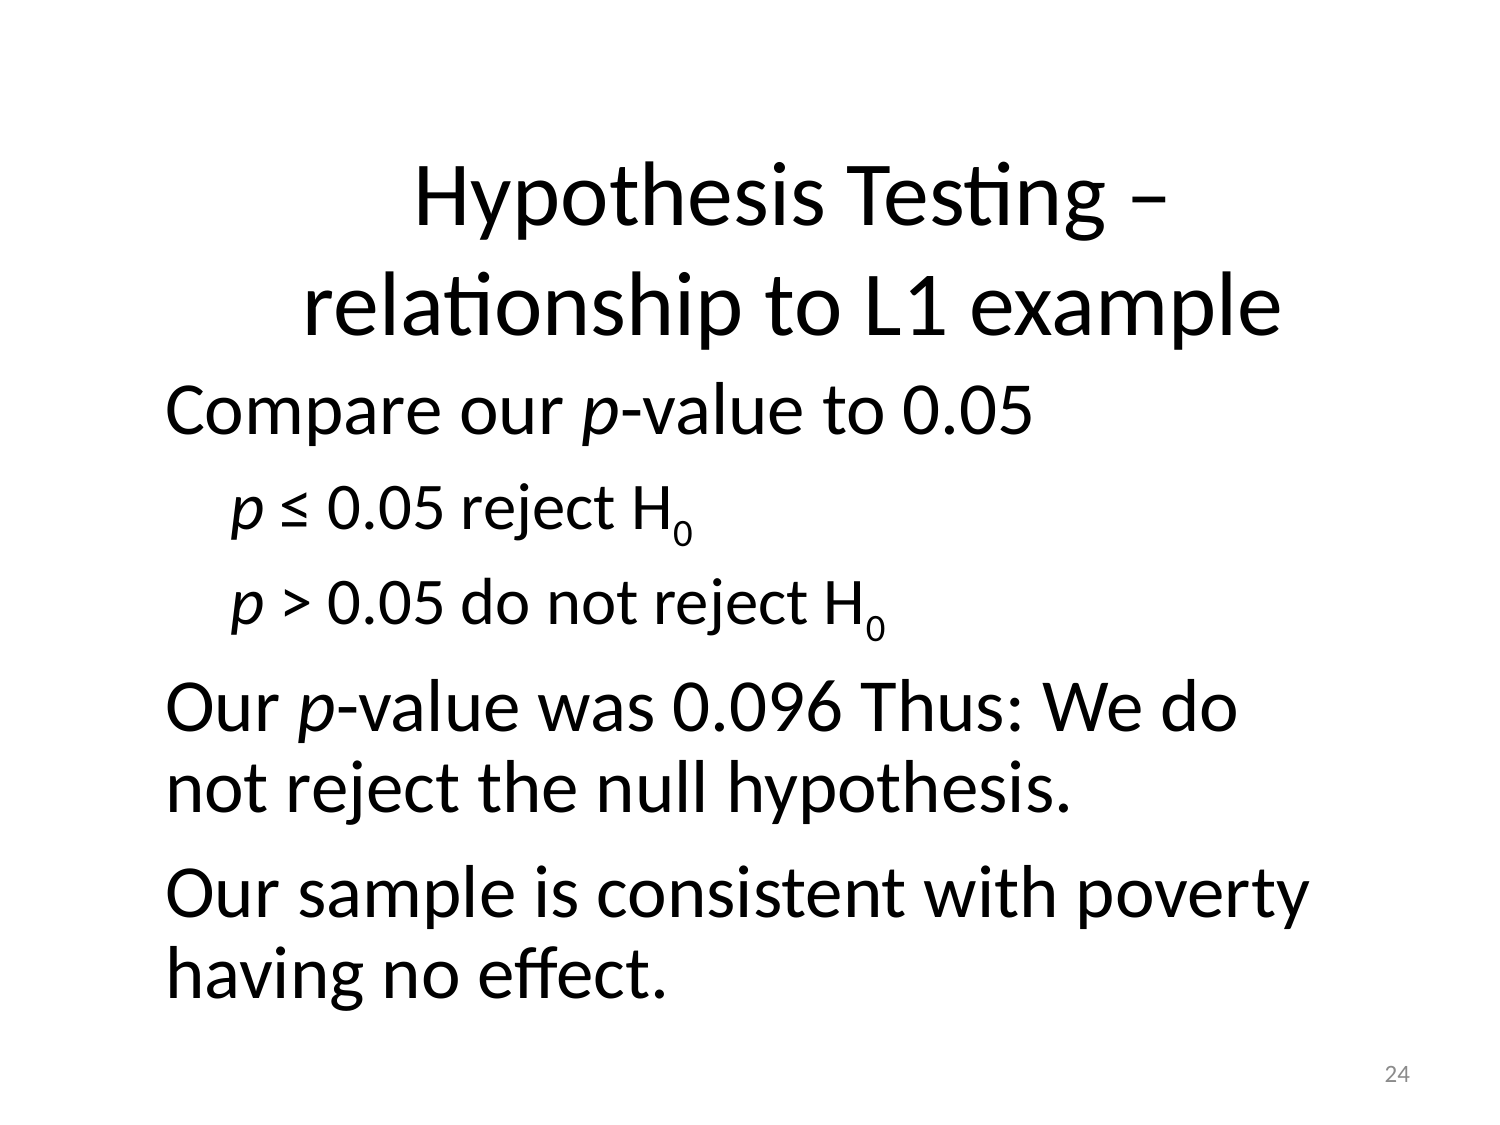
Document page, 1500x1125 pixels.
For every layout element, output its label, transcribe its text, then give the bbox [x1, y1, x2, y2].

slide_number 24 [1074, 1042, 1425, 1103]
title Hypothesis Testing – relationship to L1 example [212, 125, 1375, 362]
list Compare our p-value to 0.05 p ≤ 0.05 reject H0 p > 0.05 do not reject H0 Our p-value was 0.096 Thus: We do not reject the null hypothesis. Our sample is consistent with poverty having no effect. [150, 362, 1375, 1063]
